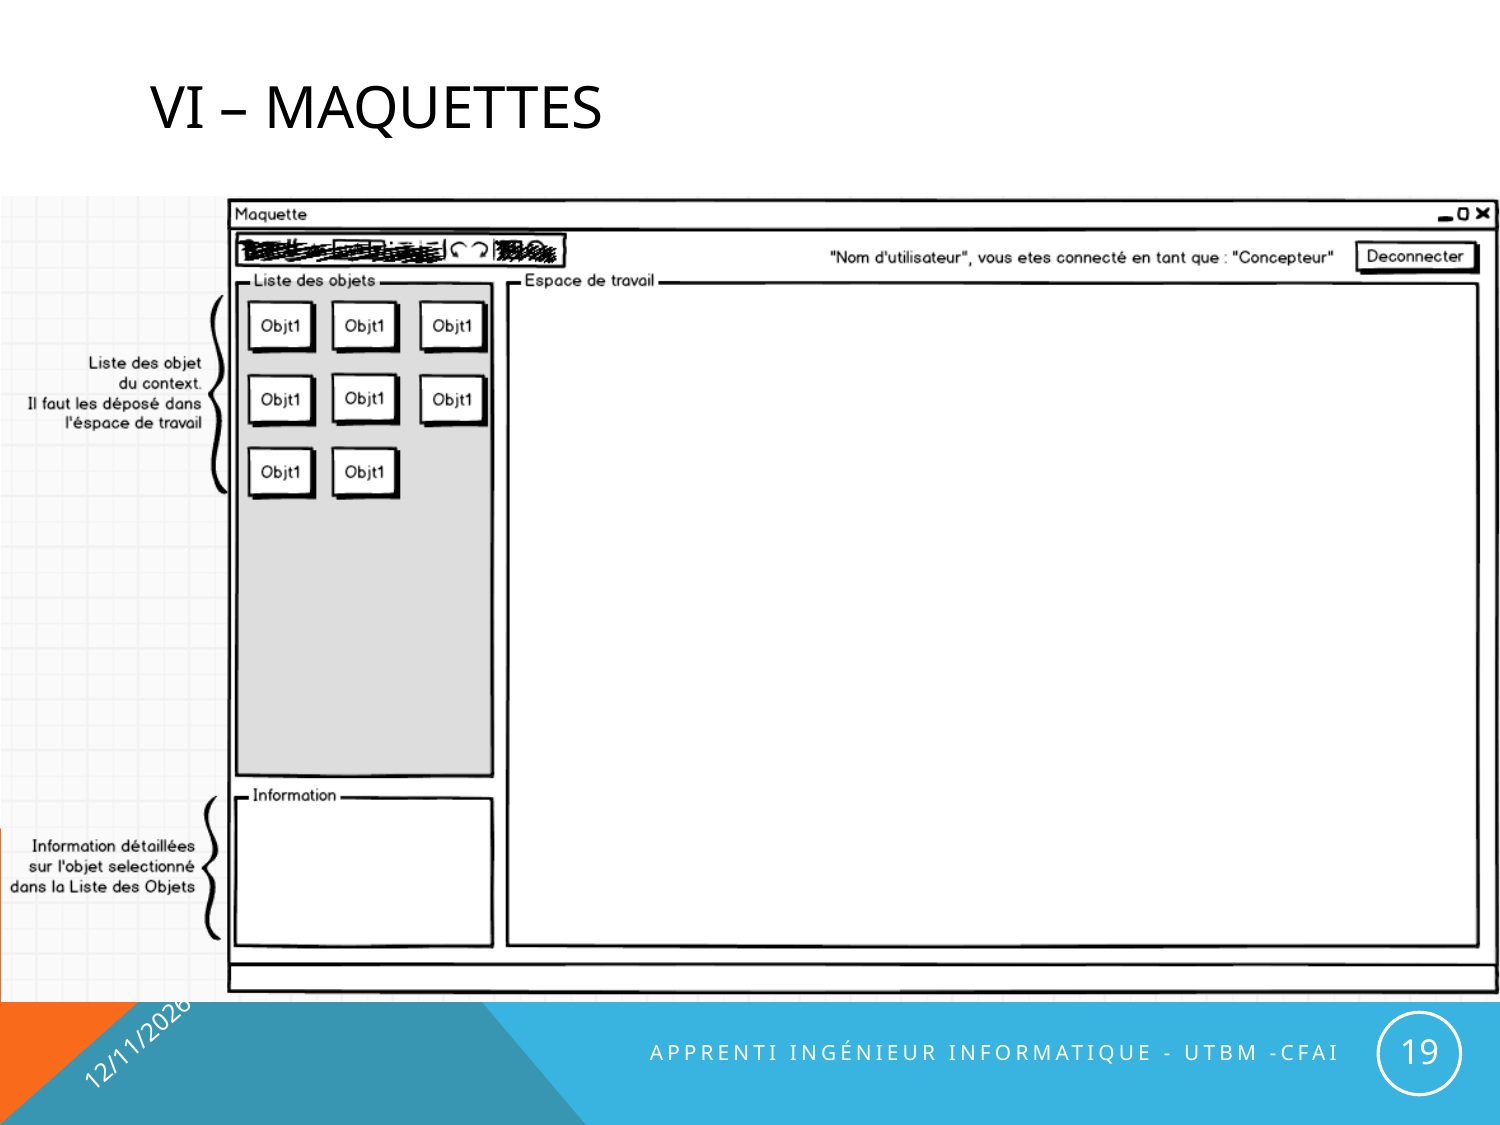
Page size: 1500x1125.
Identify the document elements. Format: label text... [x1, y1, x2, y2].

slide_number 19 [1376, 1012, 1463, 1097]
picture [1, 196, 1500, 1003]
footer Apprenti Ingénieur informatique - UTBM -CFAI [577, 1031, 1352, 1076]
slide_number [65, 1012, 200, 1109]
title VI – Maquettes [135, 60, 1369, 150]
